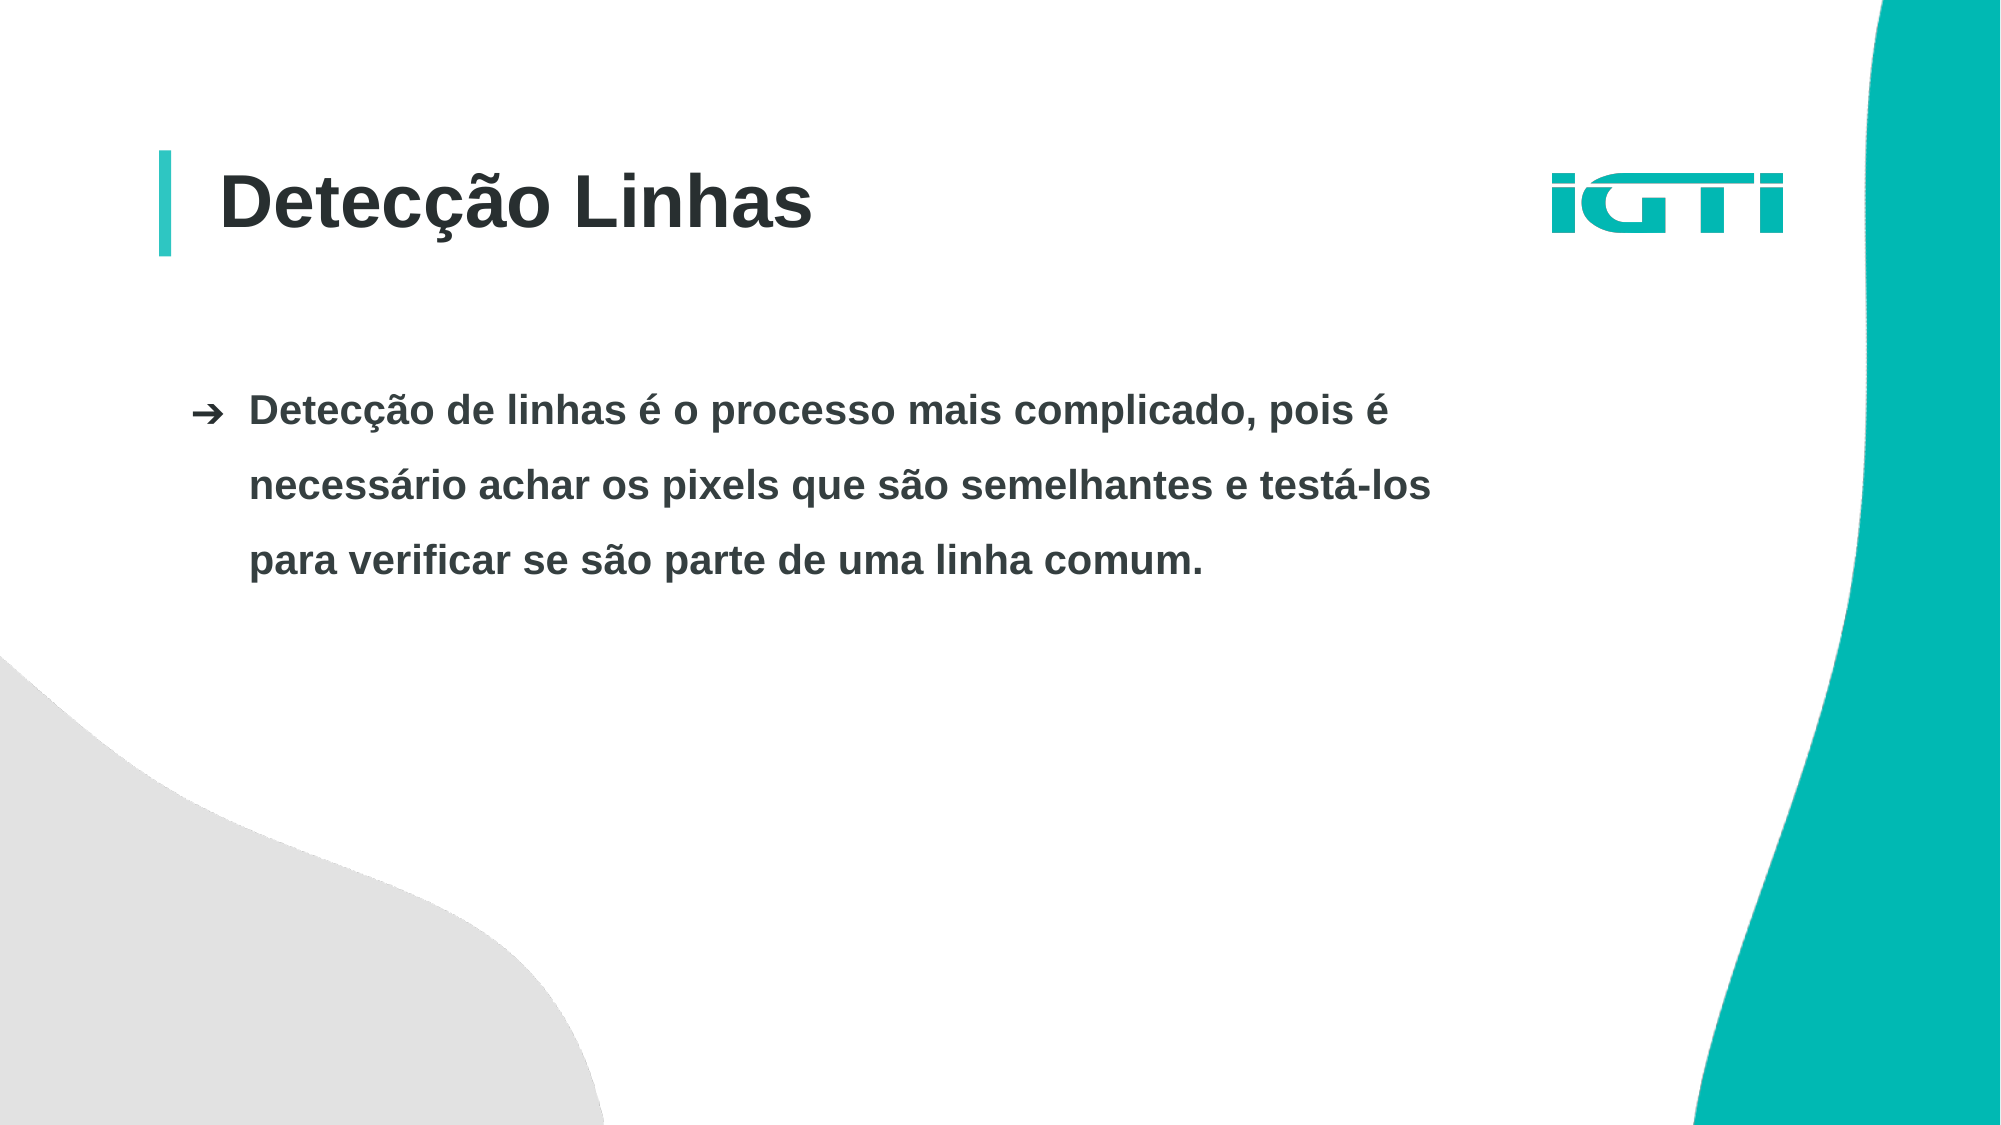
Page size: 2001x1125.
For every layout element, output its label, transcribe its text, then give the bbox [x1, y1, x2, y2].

picture [1593, 0, 2001, 1125]
list Detecção de linhas é o processo mais complicado, pois é necessário achar os pixels que são semelhantes e testá-los para verificar se são parte de uma linha comum. [159, 350, 1496, 1038]
list Detecção Linhas [204, 144, 1496, 263]
picture [1552, 173, 1783, 233]
picture [0, 399, 744, 1125]
